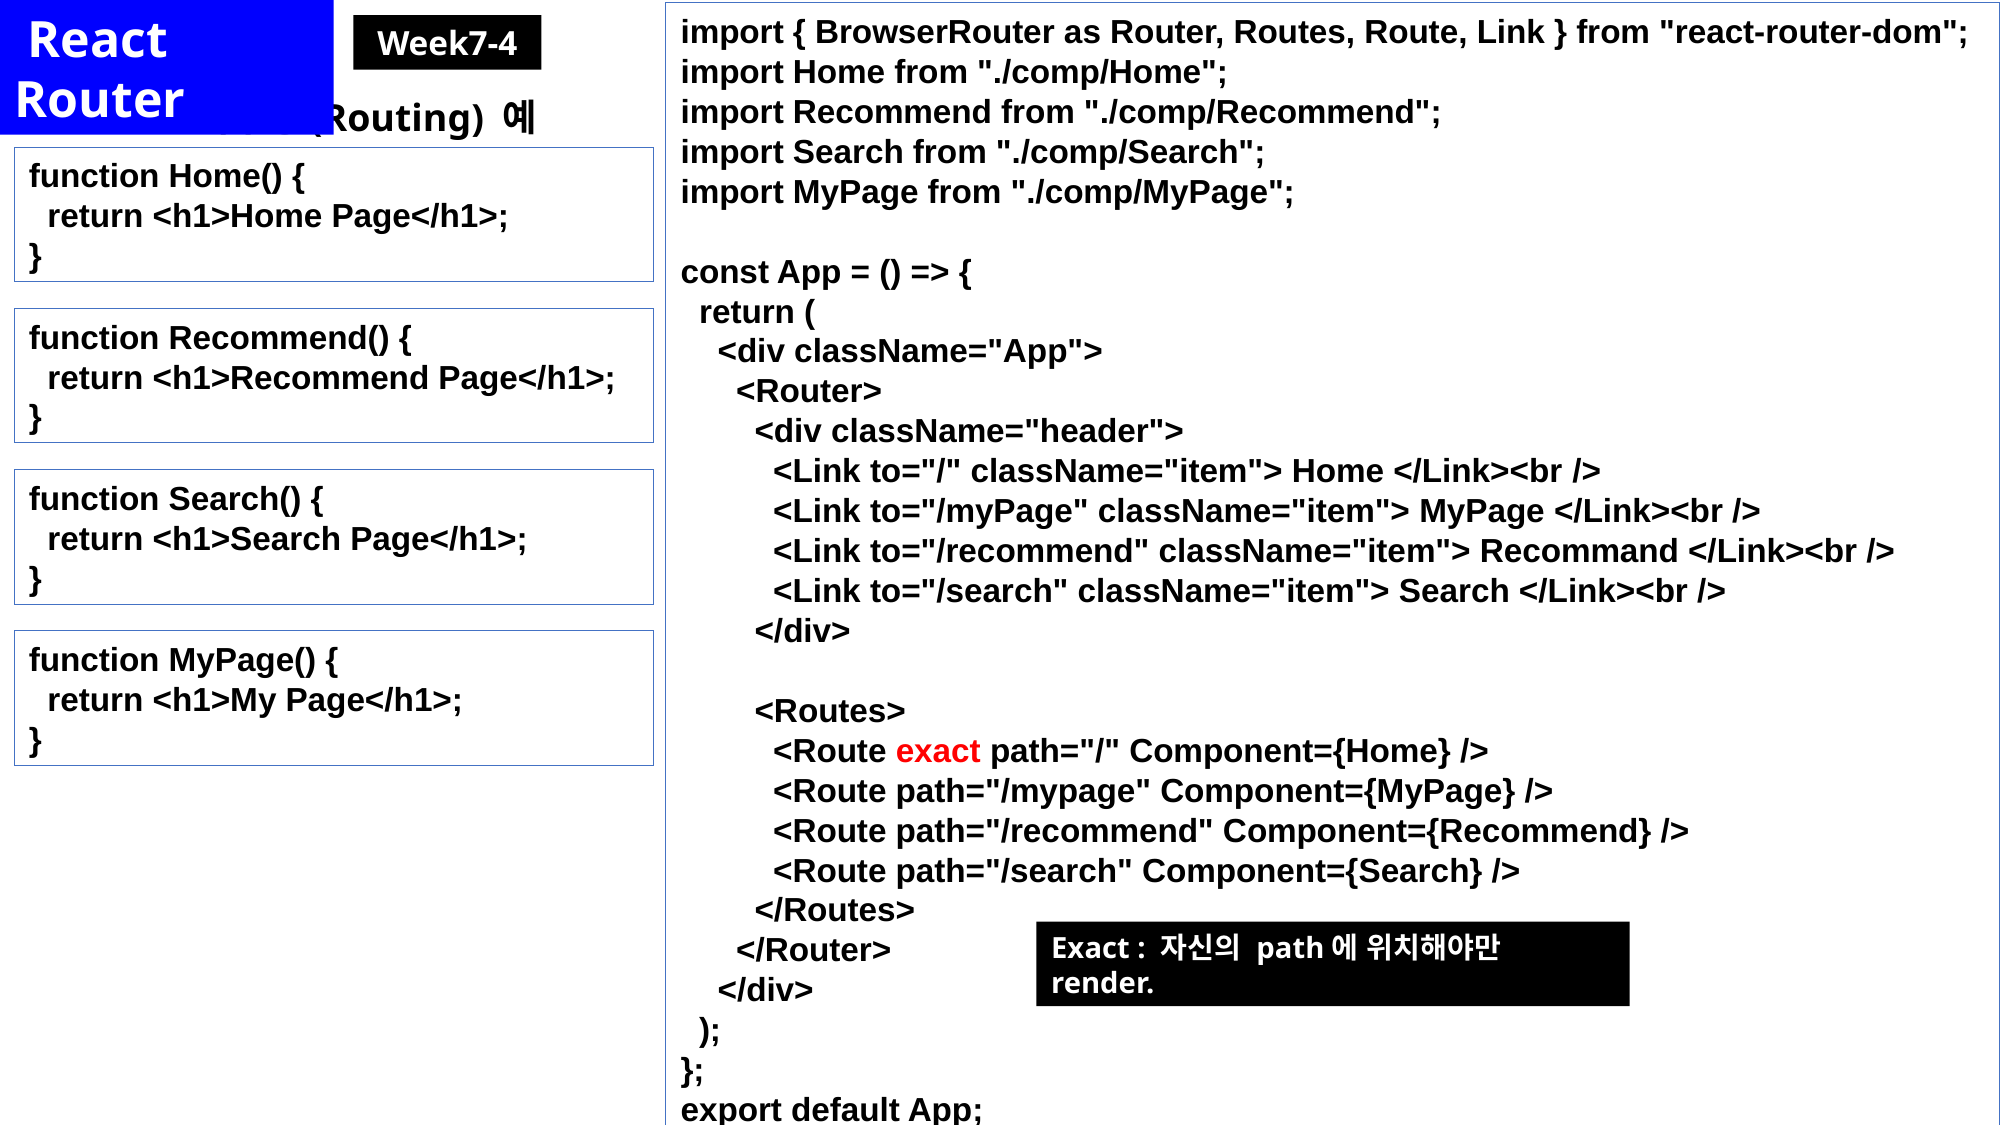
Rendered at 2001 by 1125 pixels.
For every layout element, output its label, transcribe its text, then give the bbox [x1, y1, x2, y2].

text_box Exact : 자신의 path에 위치해야만 render. [1036, 921, 1630, 1007]
text_box React 라우팅(Routing) 예 [11, 86, 570, 192]
text_box function Recommend() { return <h1>Recommend Page</h1>; } [14, 308, 654, 443]
text_box React Router [0, 0, 334, 135]
text_box function Home() { return <h1>Home Page</h1>; } [14, 147, 654, 282]
text_box function MyPage() { return <h1>My Page</h1>; } [14, 630, 654, 766]
text_box import { BrowserRouter as Router, Routes, Route, Link } from "react-router-dom"; import Home from "./comp/Home"; import Recommend from "./comp/Recommend"; import Search from "./comp/Search"; import MyPage from "./comp/MyPage"; const App = () => { return ( <div className="App"> <Router> <div className="header"> <Link to="/" className="item"> Home </Link><br /> <Link to="/myPage" className="item"> MyPage </Link><br /> <Link to="/recommend" className="item"> Recommand </Link><br /> <Link to="/search" className="item"> Search </Link><br /> </div> <Routes> <Route exact path="/" Component={Home} /> <Route path="/mypage" Component={MyPage} /> <Route path="/recommend" Component={Recommend} /> <Route path="/search" Component={Search} /> </Routes> </Router> </div> ); }; export default App; [665, 2, 2000, 1125]
text_box function Search() { return <h1>Search Page</h1>; } [14, 469, 654, 605]
text_box Week7-4 [353, 15, 542, 70]
